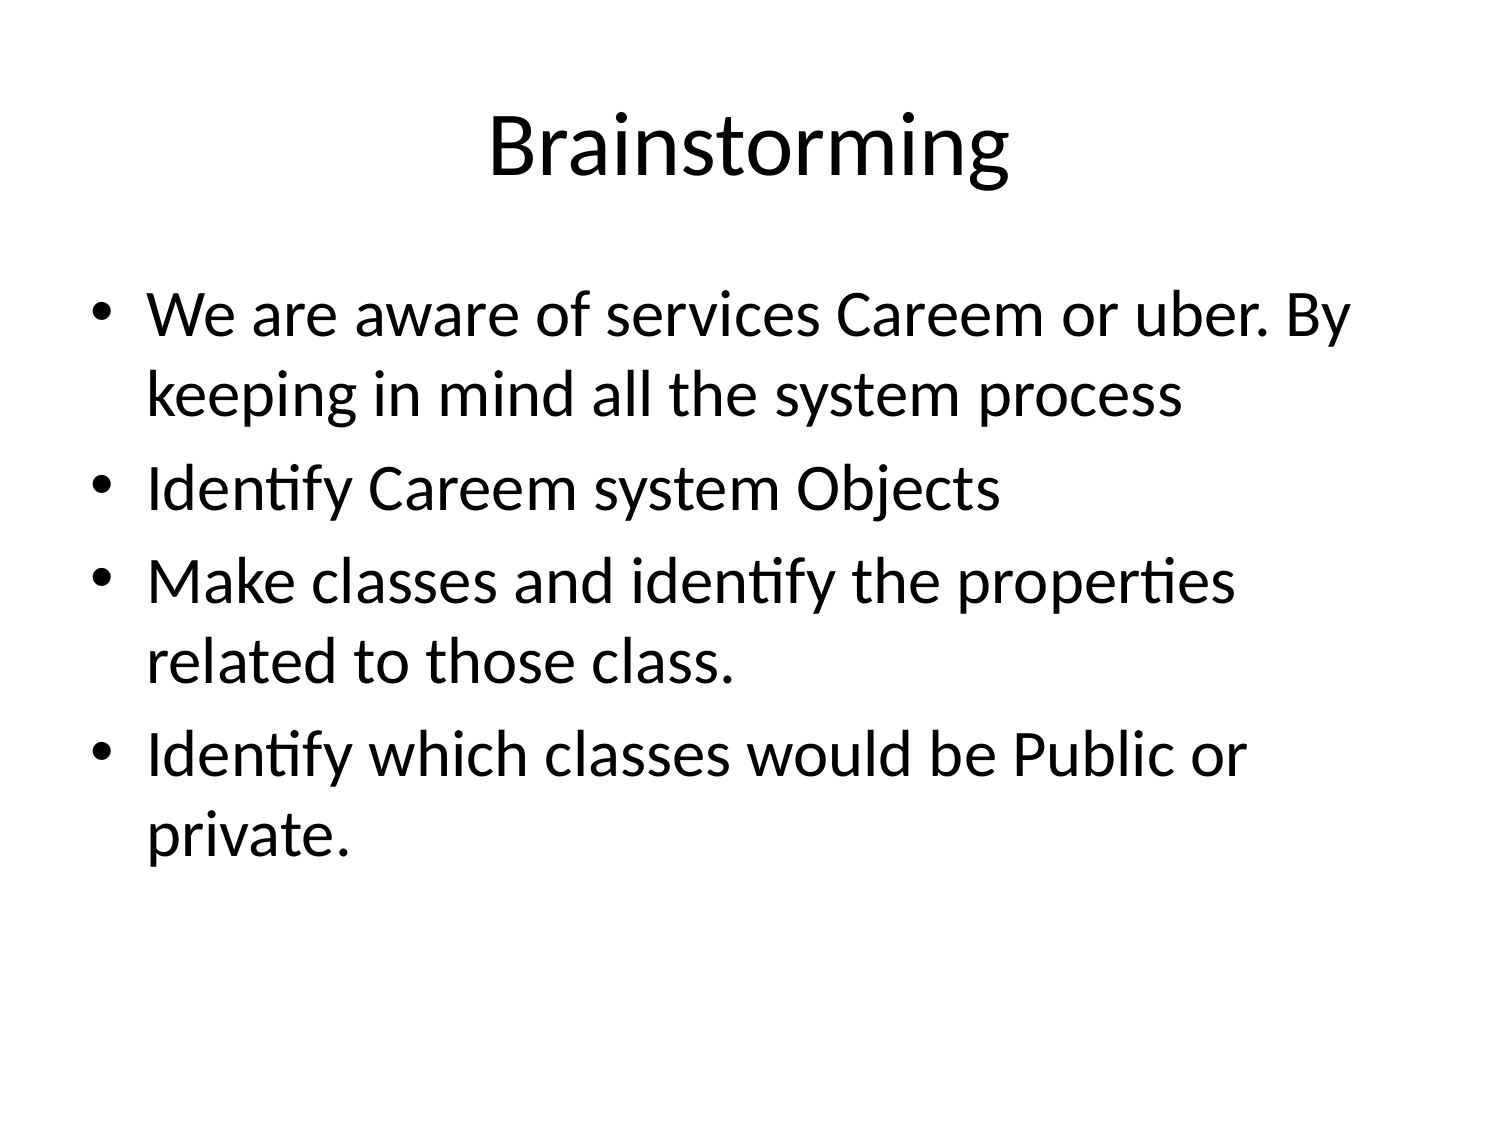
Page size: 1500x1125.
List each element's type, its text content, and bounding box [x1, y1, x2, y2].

list We are aware of services Careem or uber. By keeping in mind all the system process Identify Careem system Objects Make classes and identify the properties related to those class. Identify which classes would be Public or private. [75, 262, 1425, 1005]
title Brainstorming [75, 45, 1425, 233]
